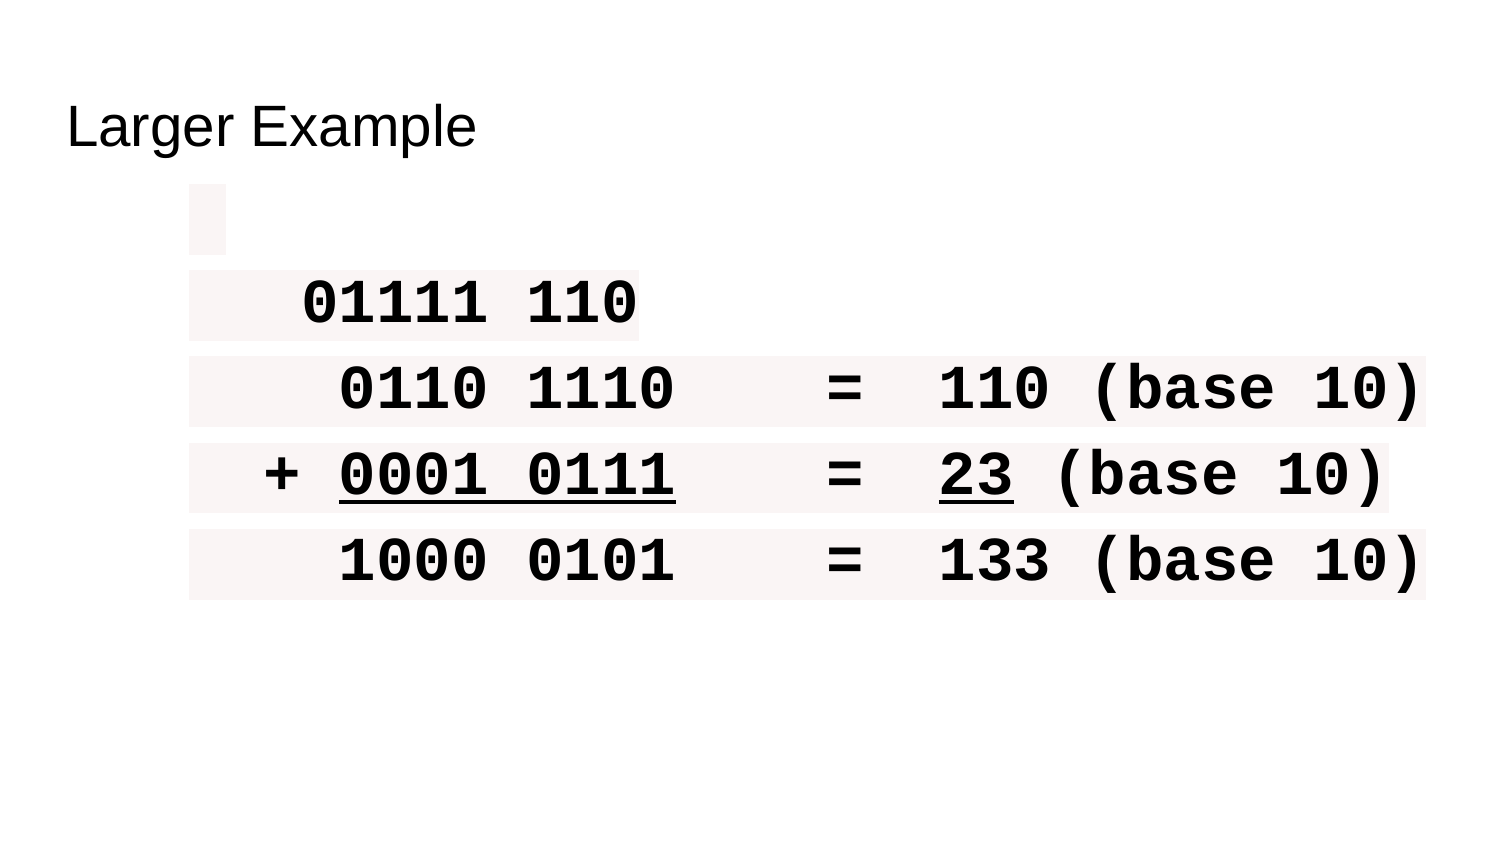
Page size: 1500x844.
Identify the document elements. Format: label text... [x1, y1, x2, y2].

title Larger Example [51, 72, 1449, 147]
text_box 01111 110 0110 1110 = 110 (base 10) + 0001 0111 = 23 (base 10) 1000 0101 = 133 (base 10) [51, 147, 1463, 803]
